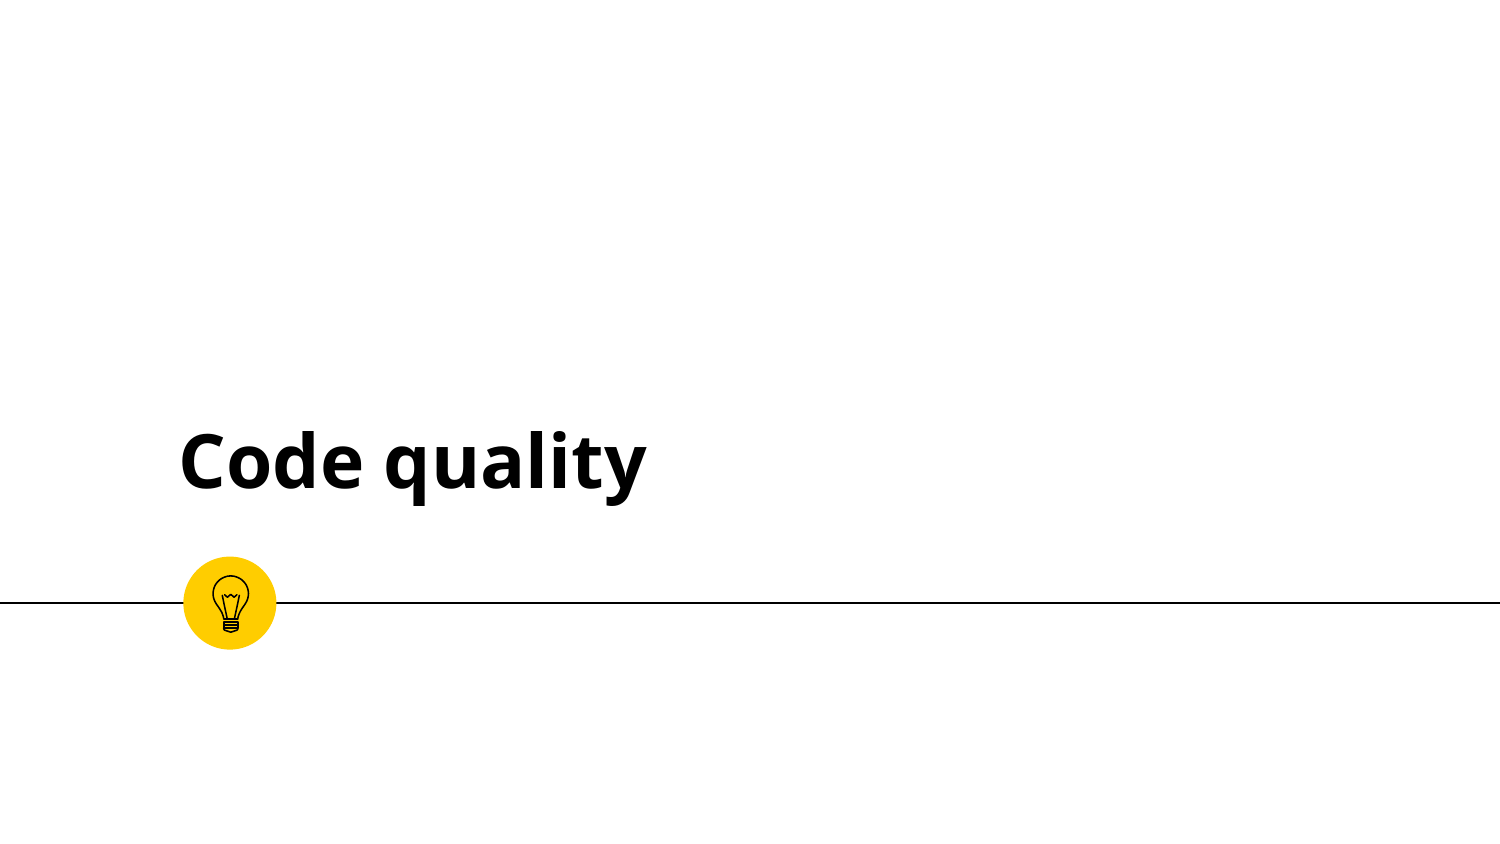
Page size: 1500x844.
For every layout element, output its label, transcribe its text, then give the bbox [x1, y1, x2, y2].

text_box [212, 575, 249, 633]
title Code quality [163, 328, 906, 519]
